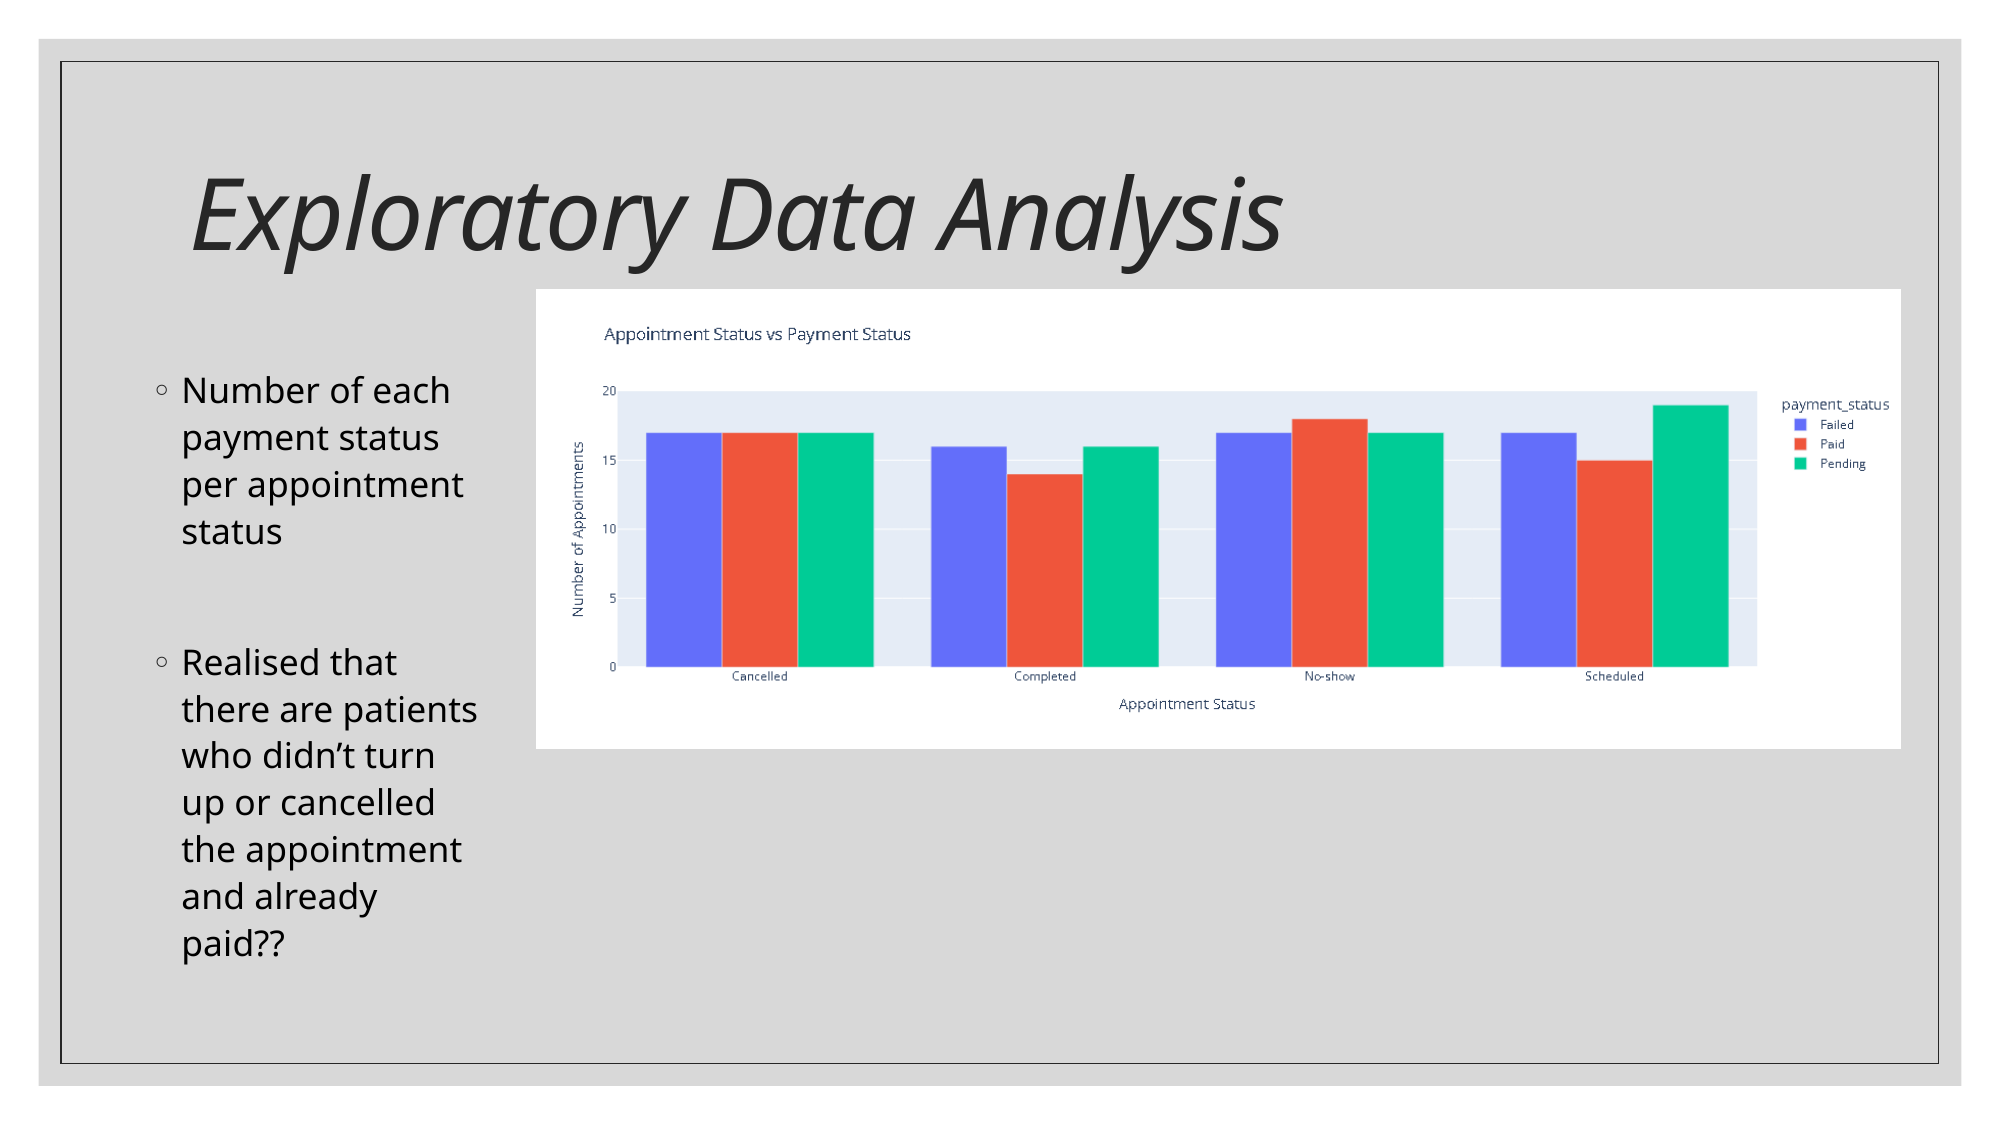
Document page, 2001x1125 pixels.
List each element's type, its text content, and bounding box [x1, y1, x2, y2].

list Number of each payment status per appointment status Realised that there are patients who didn’t turn up or cancelled the appointment and already paid?? [136, 356, 498, 999]
picture [536, 289, 1901, 749]
title Exploratory Data Analysis [174, 105, 1825, 331]
